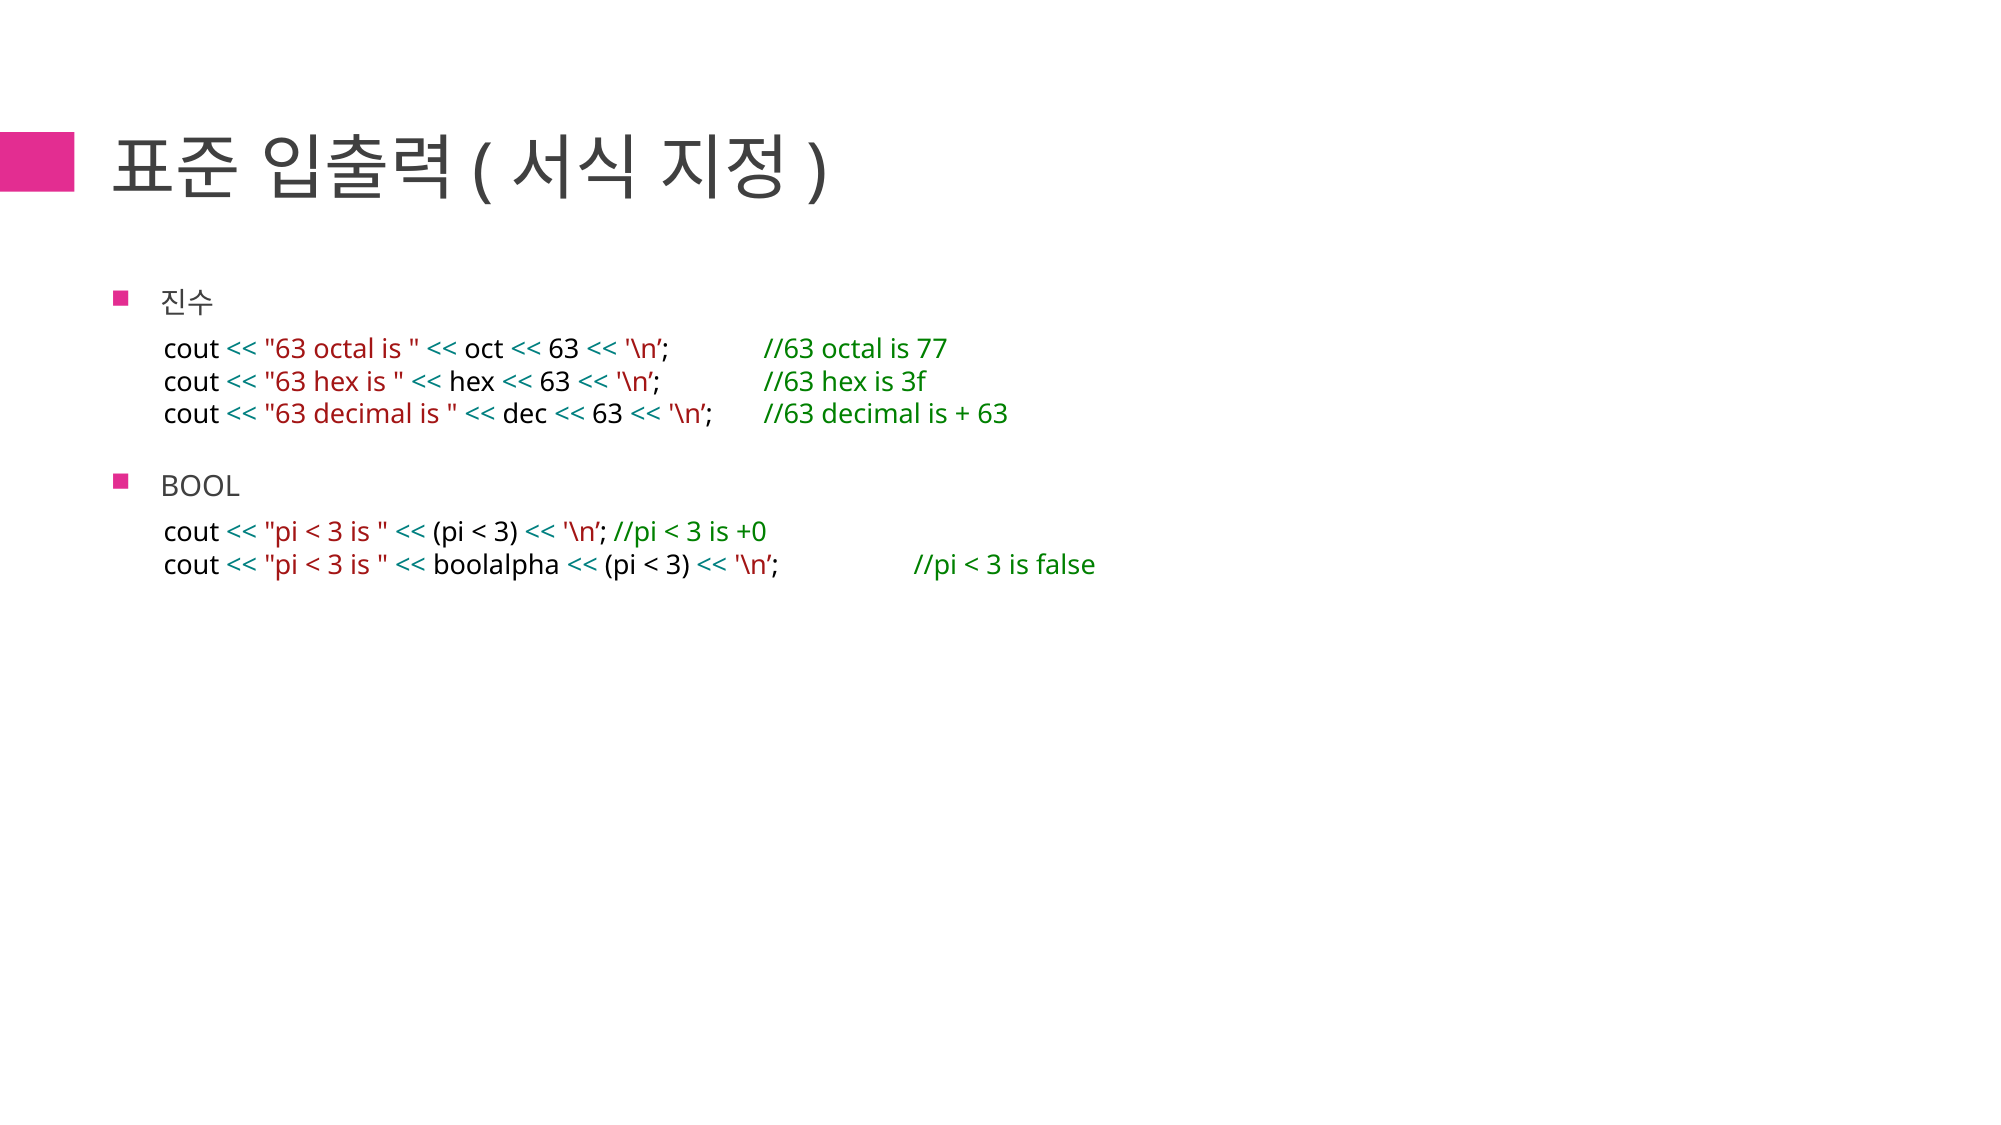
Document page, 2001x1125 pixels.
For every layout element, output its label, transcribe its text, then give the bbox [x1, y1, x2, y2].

text_box 진수 cout << "63 octal is " << oct << 63 << '\n’; //63 octal is 77 cout << "63 hex is " << hex << 63 << '\n’; //63 hex is 3f cout << "63 decimal is " << dec << 63 << '\n’; //63 decimal is + 63 BOOL cout << "pi < 3 is " << (pi < 3) << '\n’; //pi < 3 is +0 cout << "pi < 3 is " << boolalpha << (pi < 3) << '\n’; //pi < 3 is false [95, 276, 1897, 1010]
title 표준 입출력(서식 지정) [95, 115, 1905, 237]
